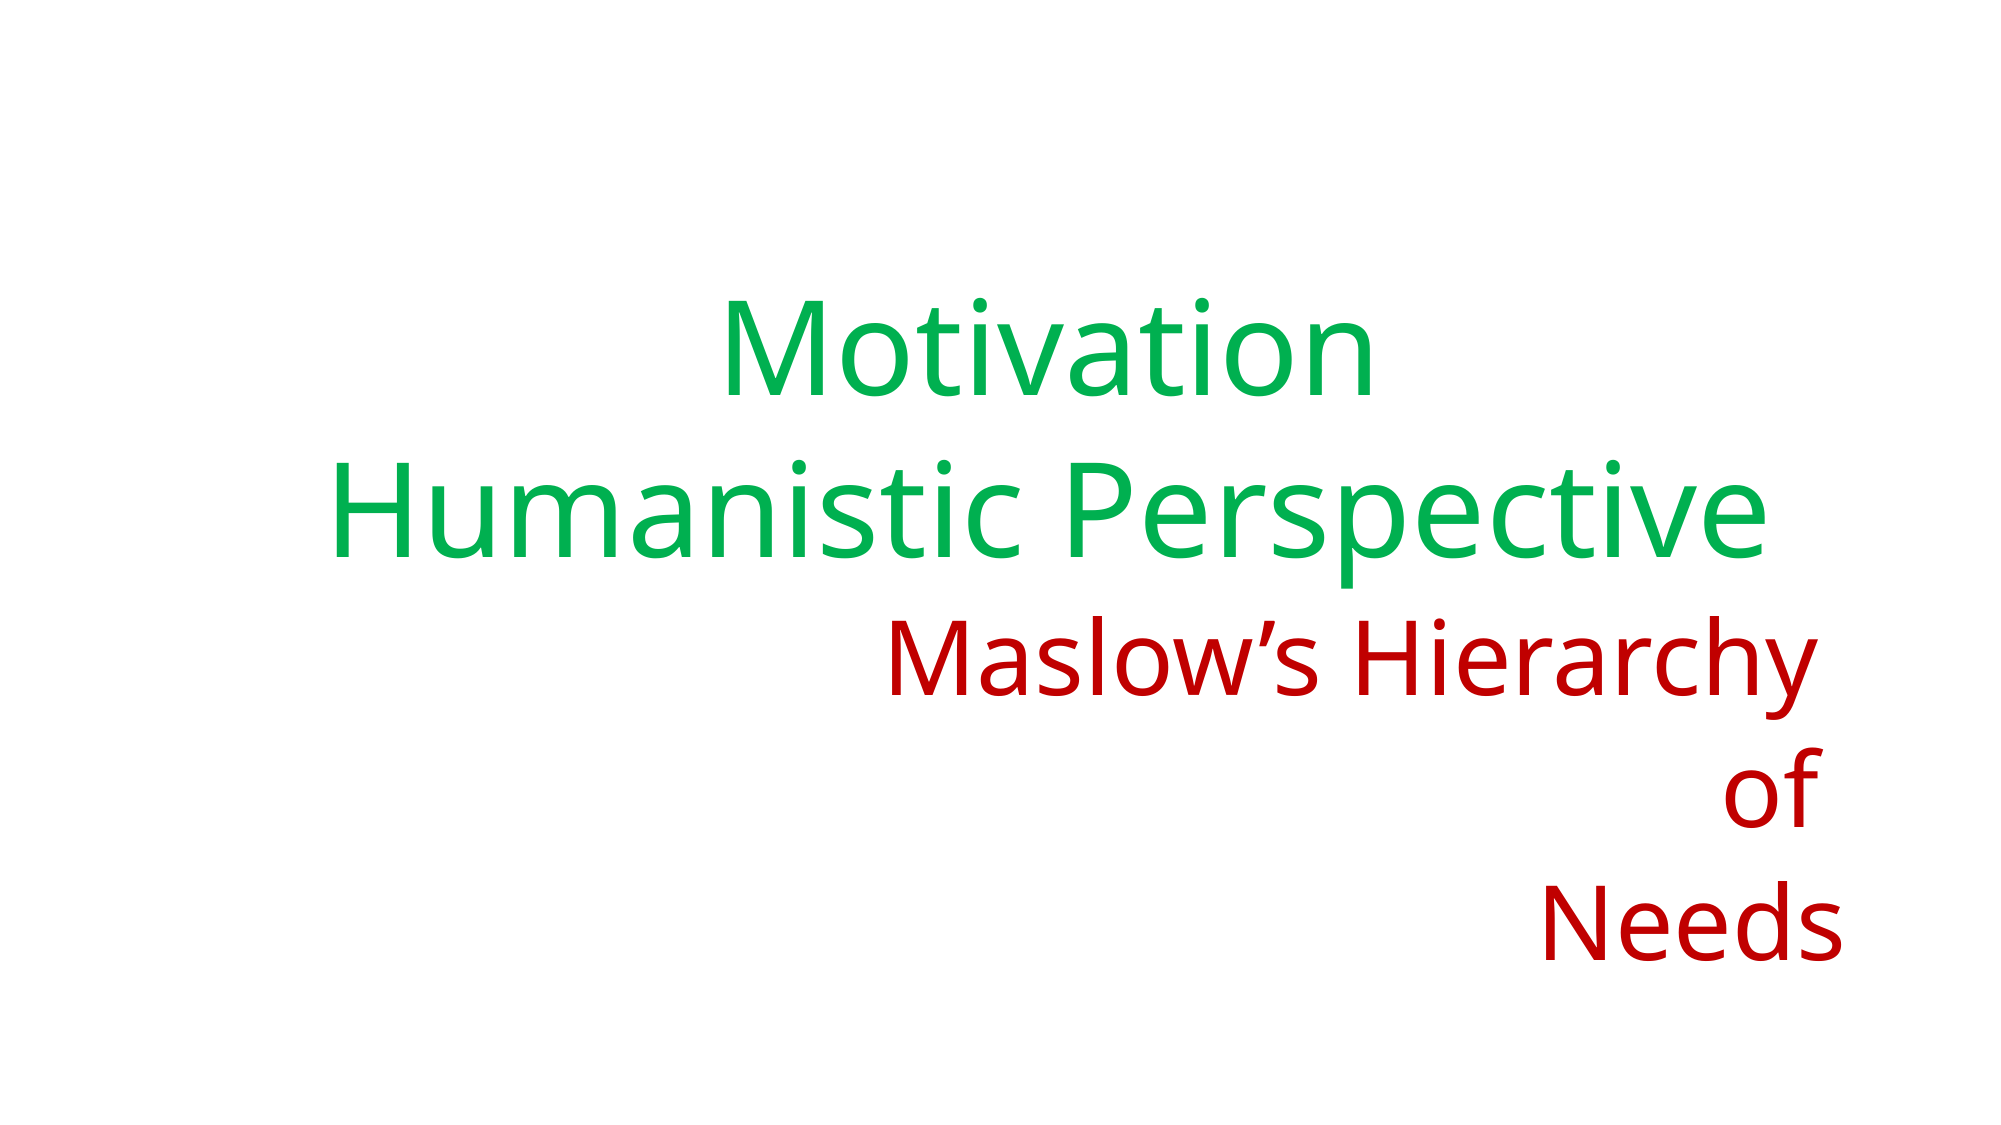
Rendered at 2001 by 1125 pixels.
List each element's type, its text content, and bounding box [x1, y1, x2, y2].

subtitle Motivation Humanistic Perspective Maslow’s Hierarchy of Needs [236, 273, 1862, 991]
